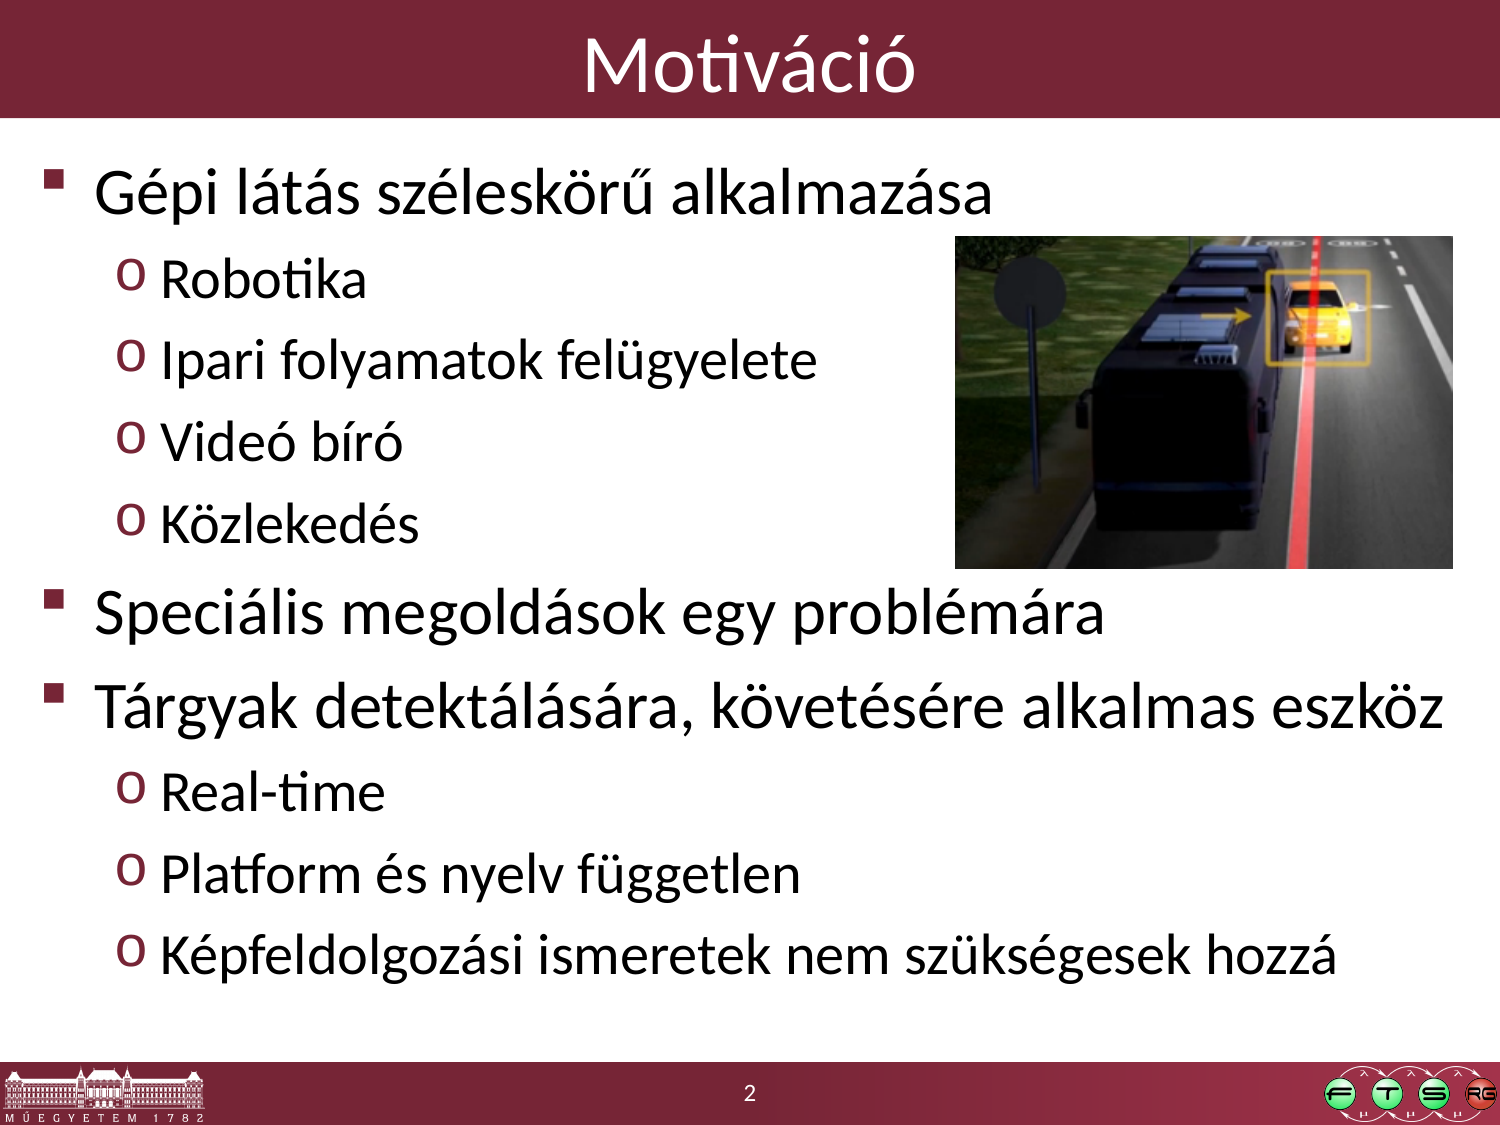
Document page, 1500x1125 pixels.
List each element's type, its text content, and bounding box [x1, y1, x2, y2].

picture [955, 236, 1453, 569]
slide_number 2 [581, 1061, 919, 1122]
title Motiváció [0, 0, 1500, 119]
picture [3, 1064, 205, 1122]
picture [1324, 1066, 1497, 1122]
list Gépi látás széleskörű alkalmazása Robotika Ipari folyamatok felügyelete Videó bíró Közlekedés Speciális megoldások egy problémára Tárgyak detektálására, követésére alkalmas eszköz Real-time Platform és nyelv független Képfeldolgozási ismeretek nem szükségesek hozzá [23, 140, 1477, 1048]
